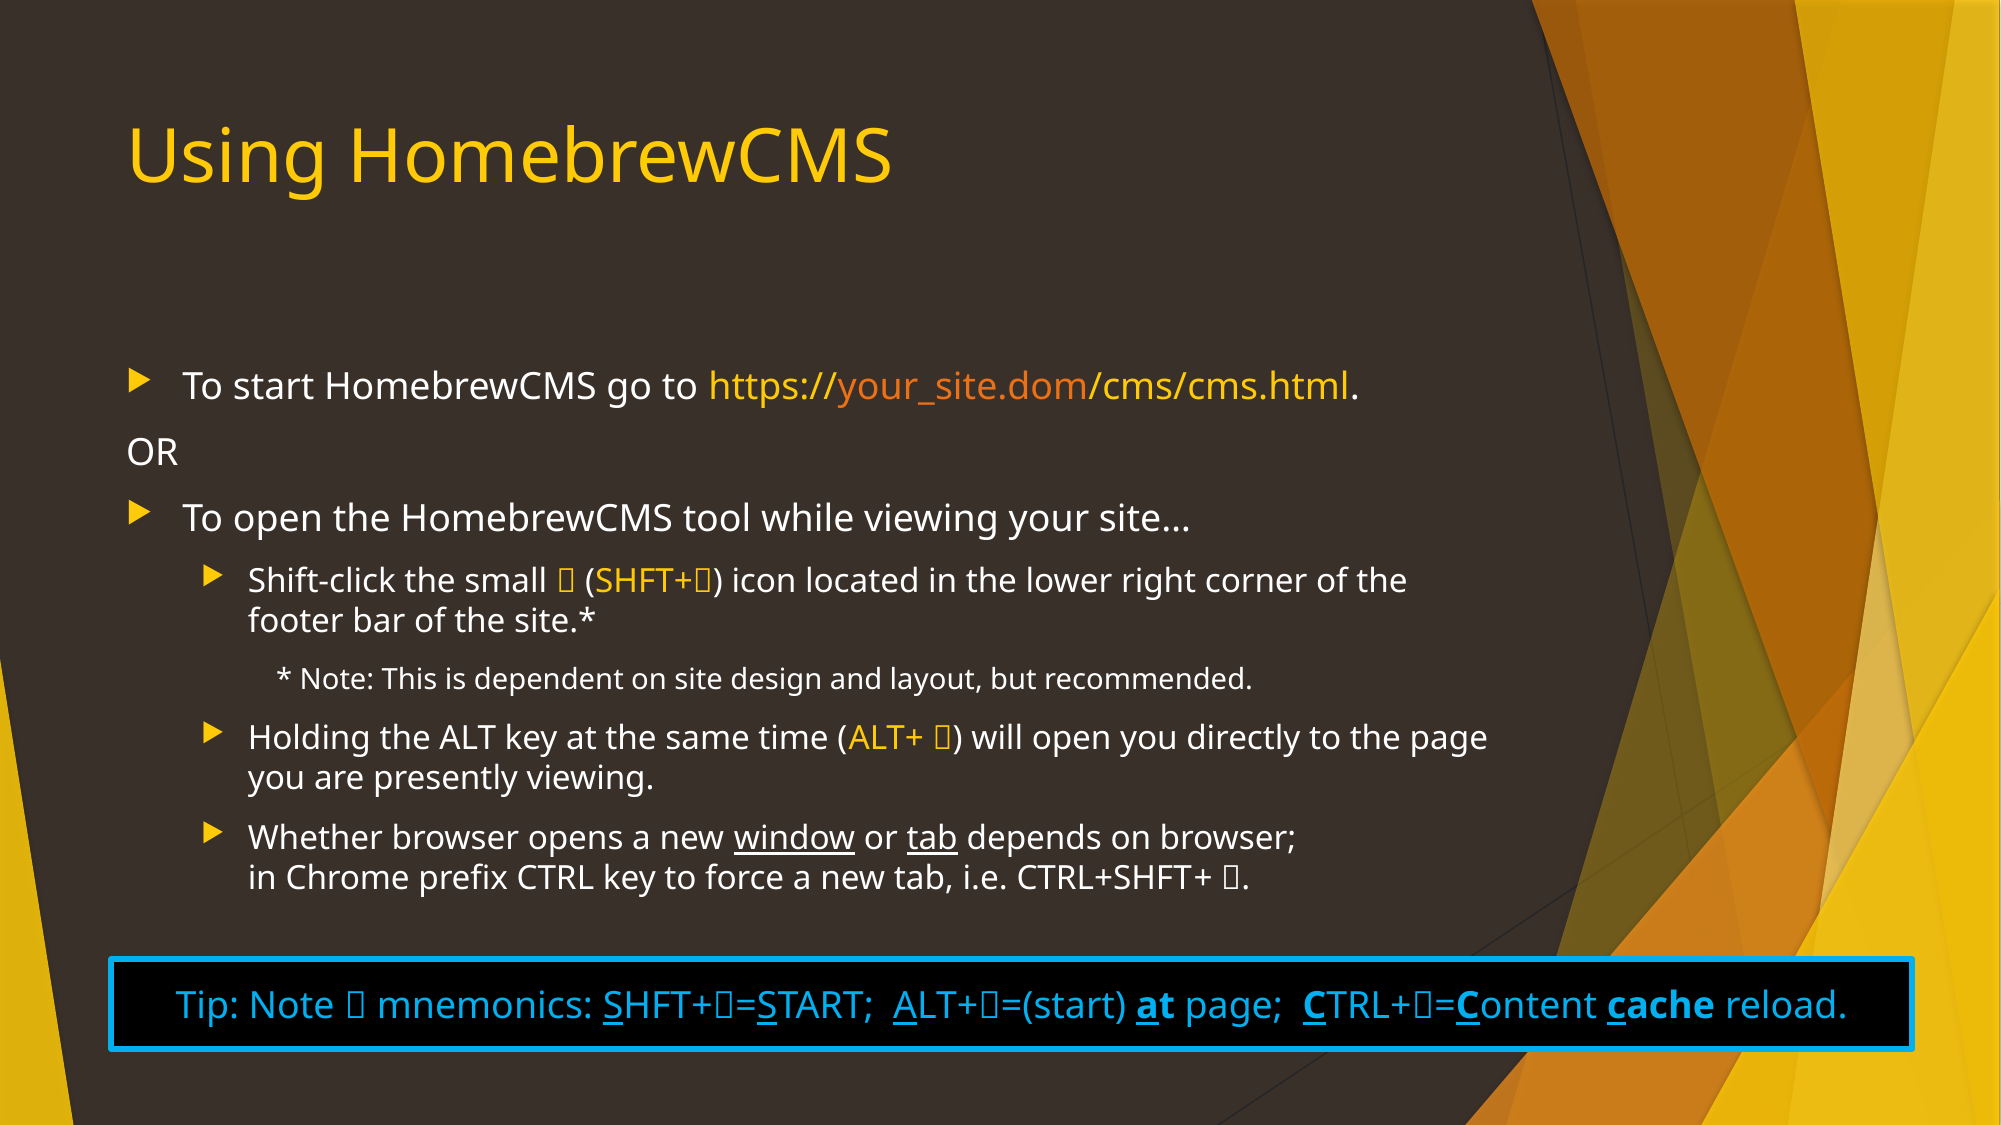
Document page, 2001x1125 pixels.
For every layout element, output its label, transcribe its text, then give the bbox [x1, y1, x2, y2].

text_box Tip: Note  mnemonics: SHFT+=START; ALT+=(start) at page; CTRL+=Content cache reload. [111, 959, 1913, 1049]
list To start HomebrewCMS go to https://your_site.dom/cms/cms.html. OR To open the HomebrewCMS tool while viewing your site… Shift-click the small  (SHFT+) icon located in the lower right corner of the footer bar of the site.* * Note: This is dependent on site design and layout, but recommended. Holding the ALT key at the same time (ALT+ ) will open you directly to the page you are presently viewing. Whether browser opens a new window or tab depends on browser; in Chrome prefix CTRL key to force a new tab, i.e. CTRL+SHFT+ . [111, 354, 1522, 959]
title Using HomebrewCMS [111, 99, 1522, 317]
